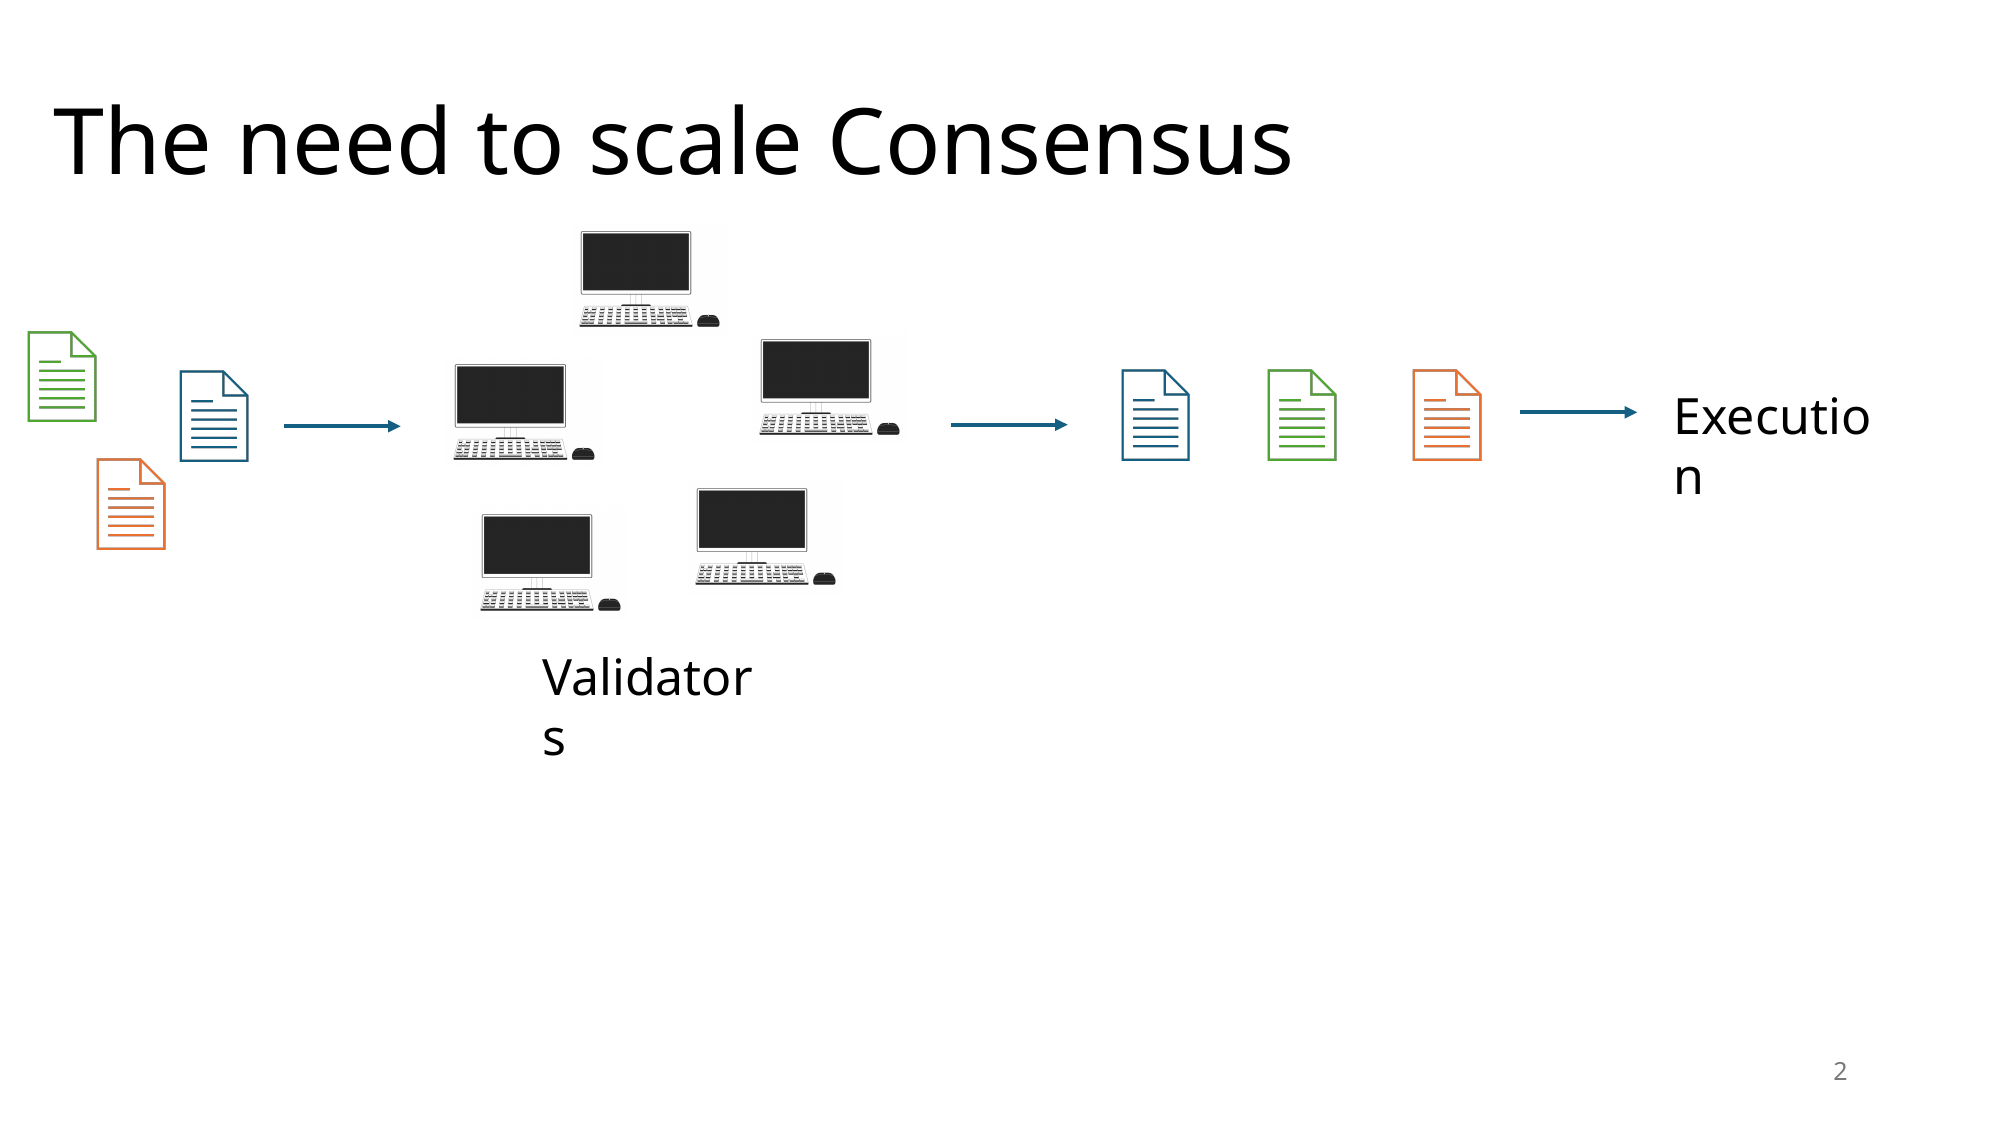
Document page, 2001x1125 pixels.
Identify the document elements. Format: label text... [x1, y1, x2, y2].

text_box Execution [1658, 376, 1903, 512]
picture [1100, 360, 1211, 471]
picture [75, 360, 269, 559]
picture [1392, 360, 1503, 471]
slide_number 2 [1412, 1042, 1863, 1103]
picture [1246, 360, 1357, 471]
picture [750, 329, 908, 445]
picture [7, 321, 117, 432]
picture [471, 505, 630, 620]
picture [570, 221, 729, 337]
title The need to scale Consensus [38, 36, 1764, 254]
picture [686, 479, 845, 594]
picture [445, 354, 603, 470]
text_box Validators [527, 637, 772, 773]
